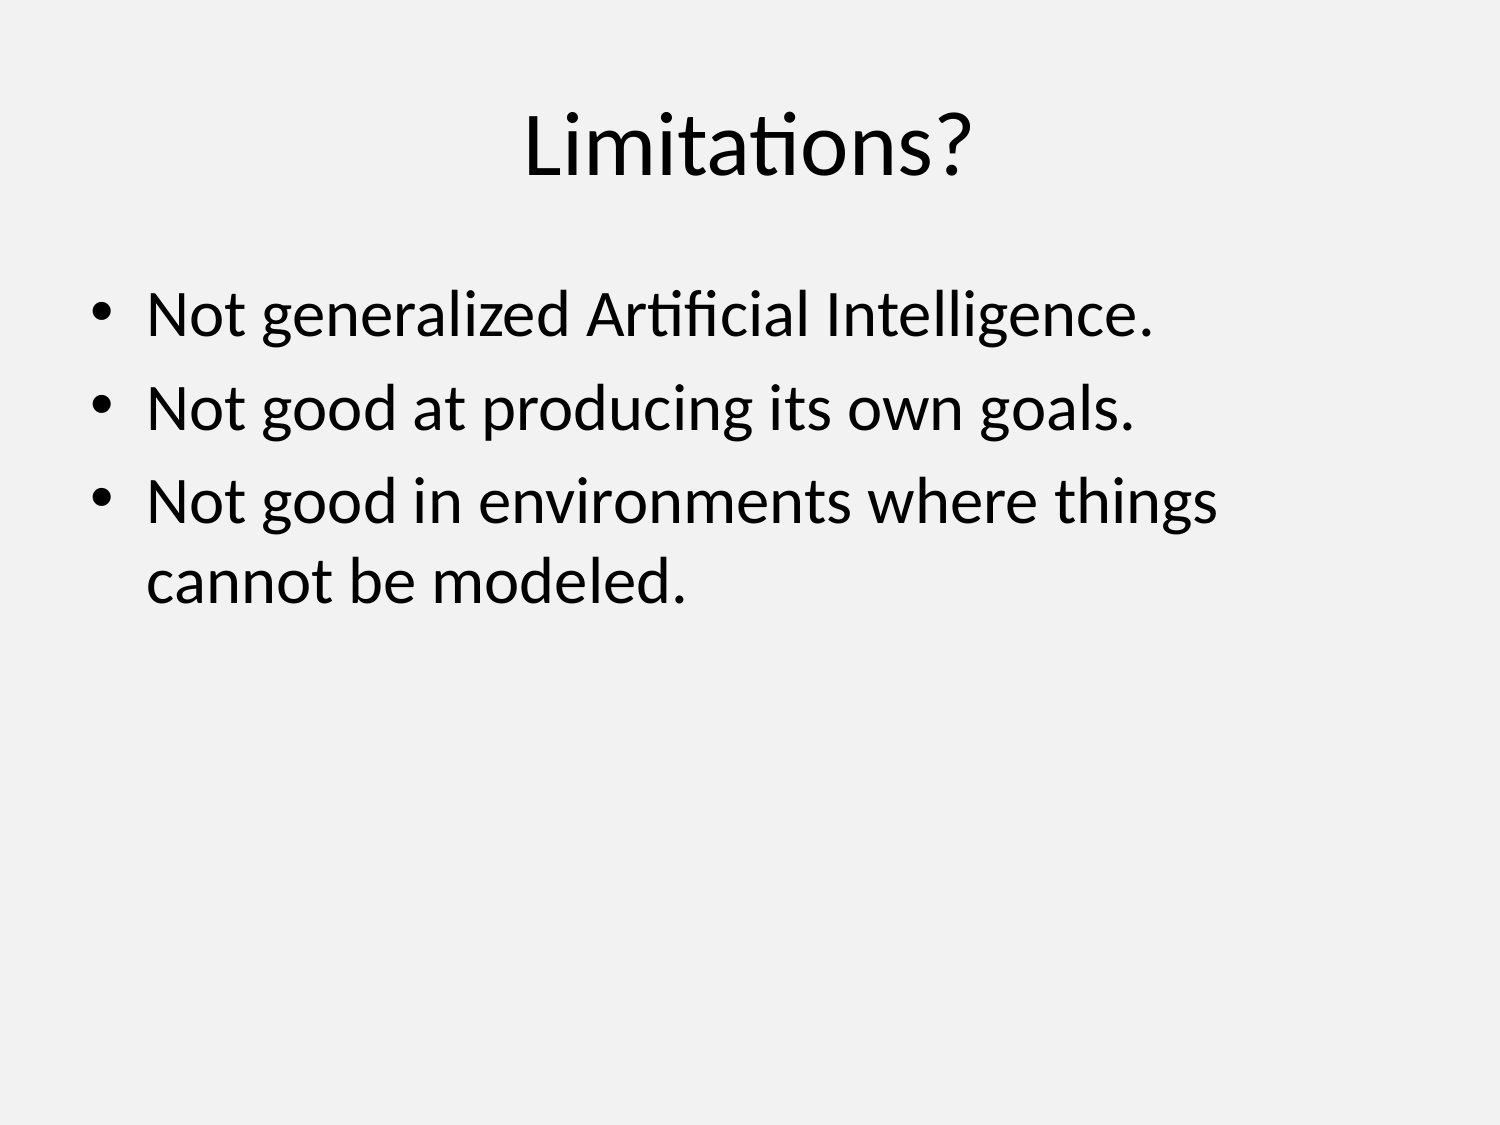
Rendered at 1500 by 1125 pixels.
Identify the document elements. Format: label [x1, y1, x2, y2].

list [75, 262, 1425, 1088]
title [75, 45, 1425, 233]
